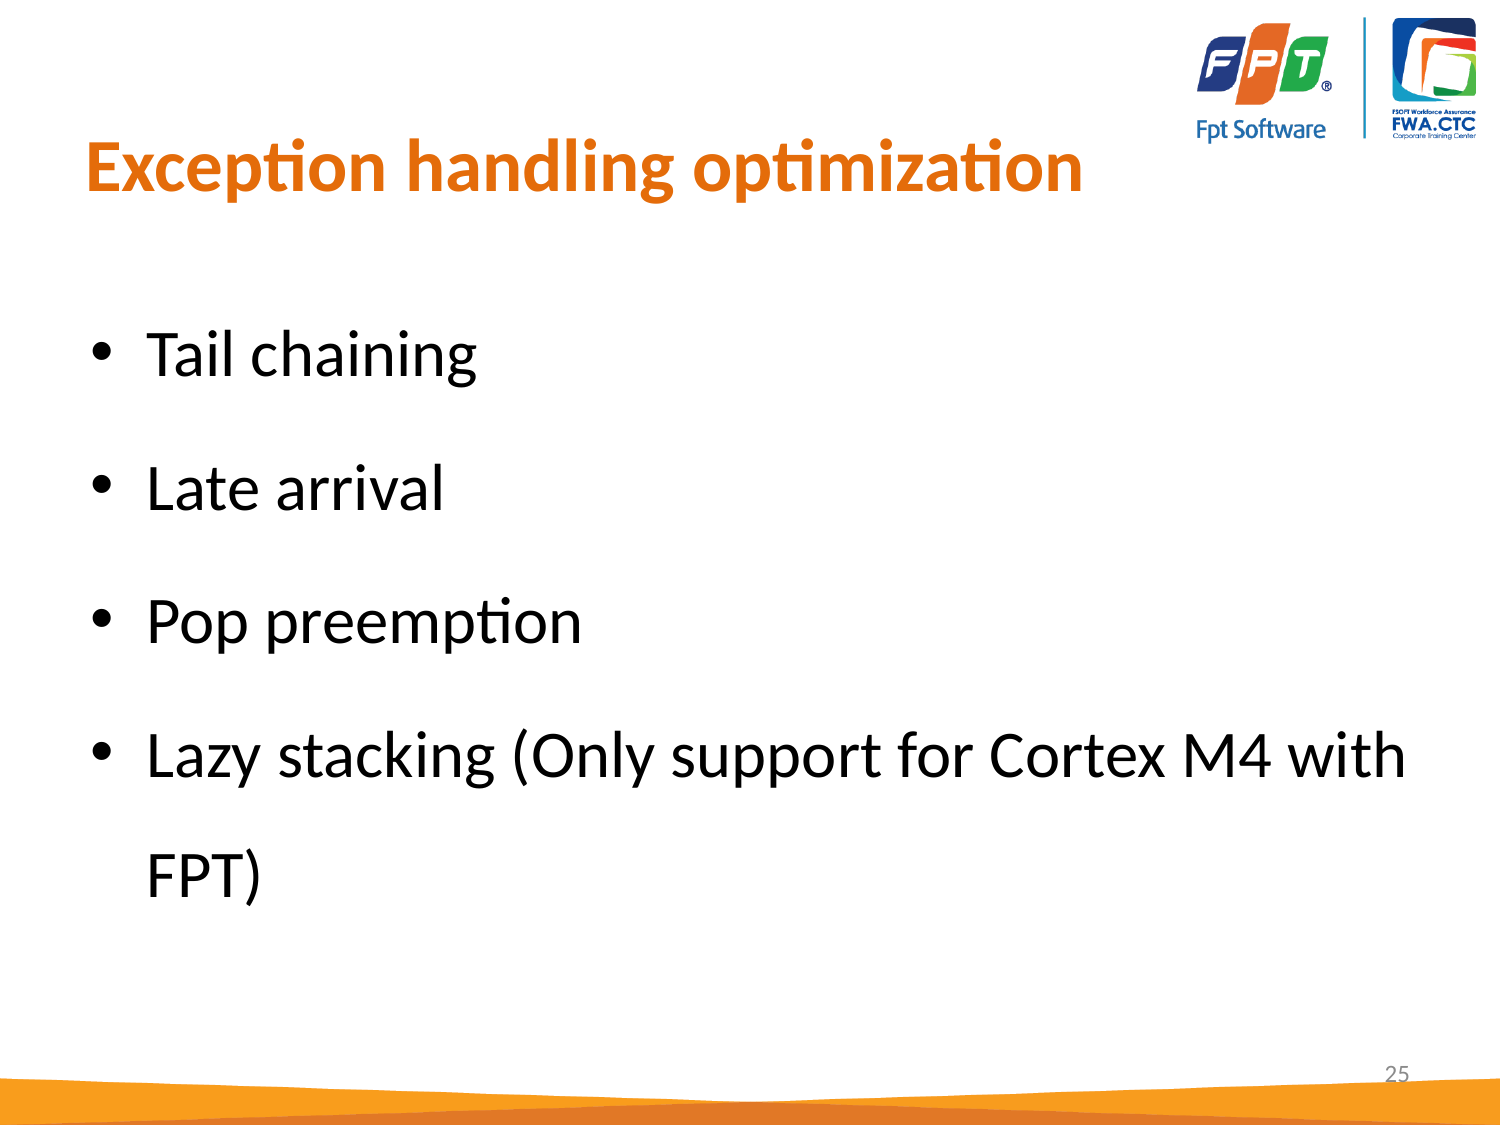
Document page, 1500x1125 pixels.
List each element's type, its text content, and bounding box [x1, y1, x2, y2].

title Exception handling optimization [70, 67, 1421, 256]
slide_number 25 [1074, 1042, 1425, 1103]
text_box [82, 222, 1456, 995]
list Tail chaining Late arrival Pop preemption Lazy stacking (Only support for Cortex M4 with FPT) [75, 262, 1425, 1005]
picture [0, 0, 1500, 1125]
